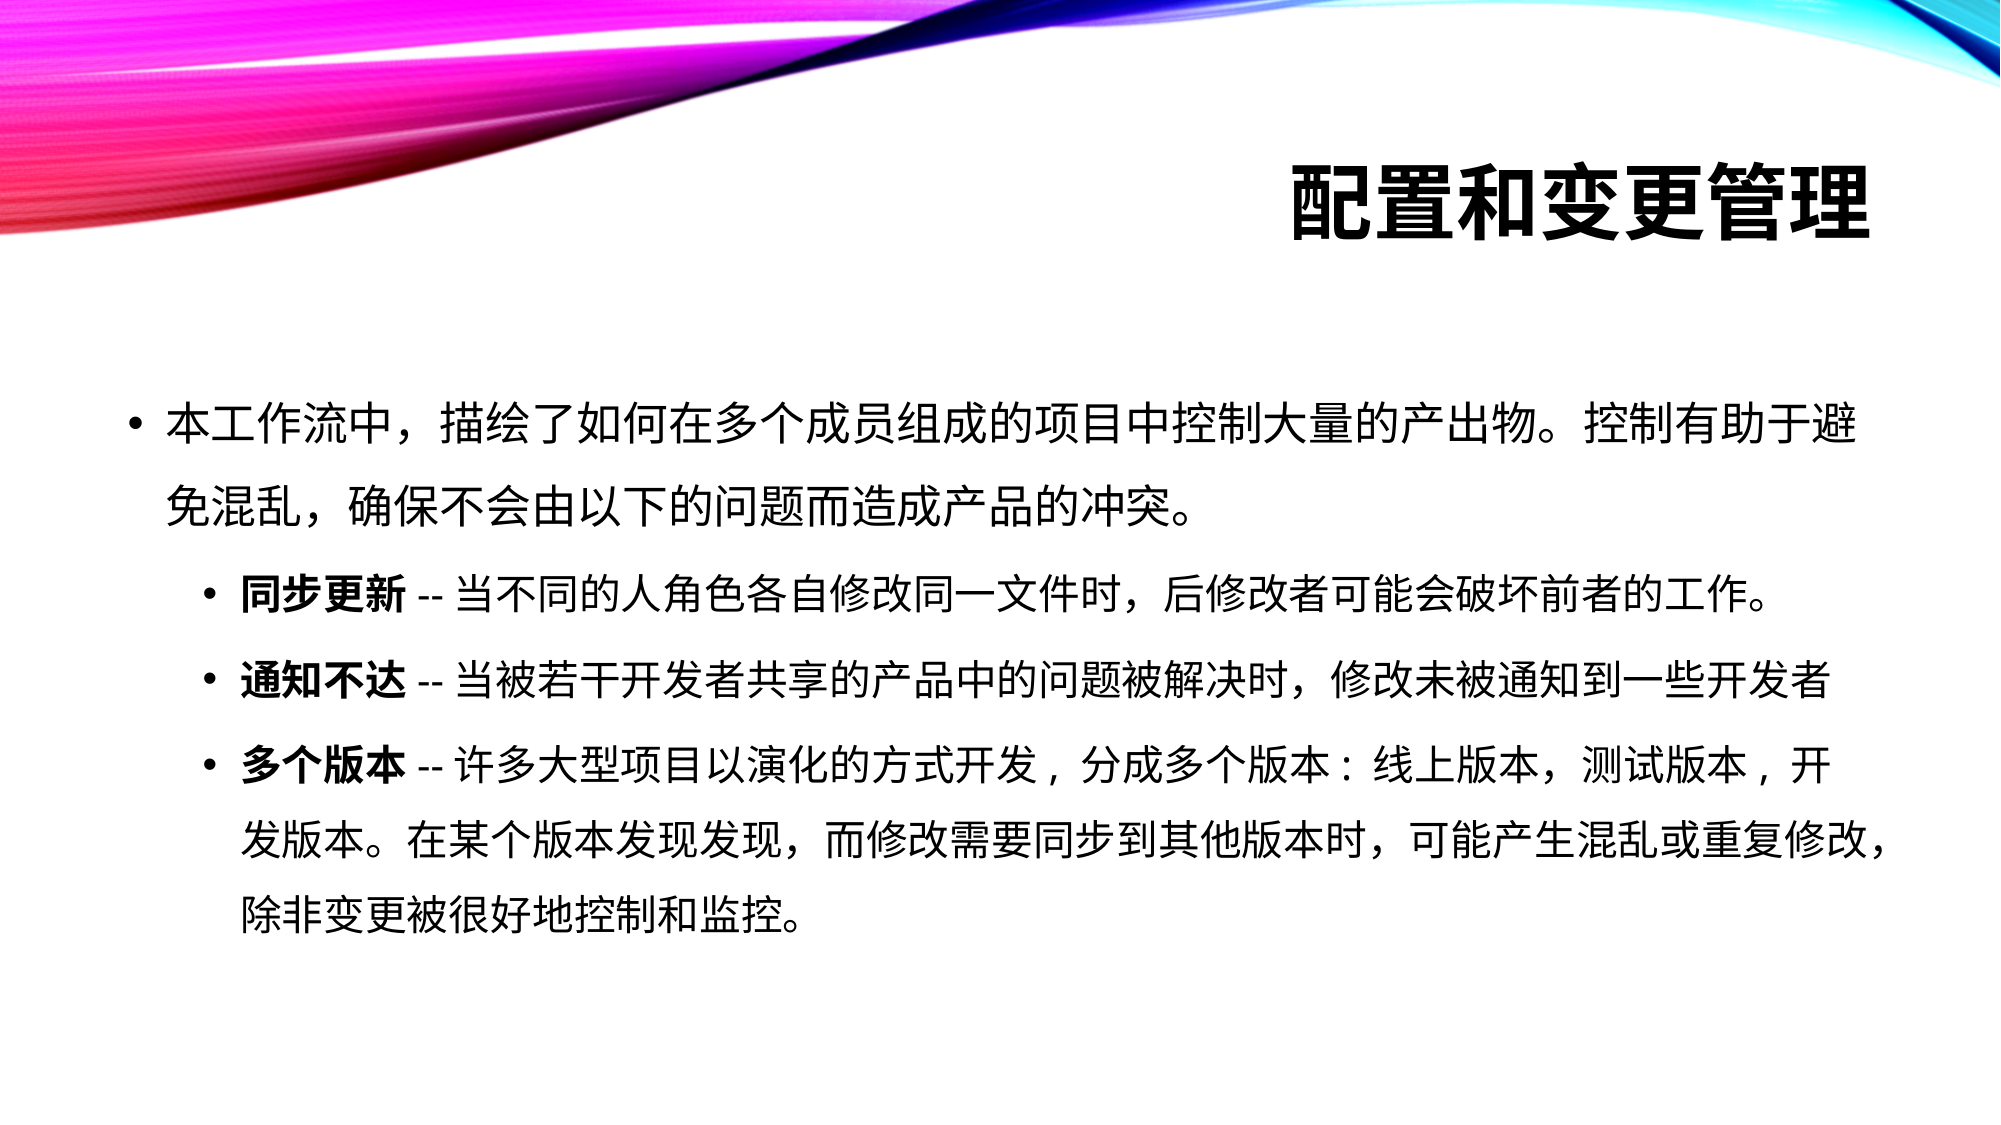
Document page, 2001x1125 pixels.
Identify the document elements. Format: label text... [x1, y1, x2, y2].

title 配置和变更管理 [474, 135, 1888, 278]
picture [0, 0, 2000, 237]
list 本工作流中，描绘了如何在多个成员组成的项目中控制大量的产出物。控制有助于避免混乱，确保不会由以下的问题而造成产品的冲突。 同步更新--当不同的人角色各自修改同一文件时，后修改者可能会破坏前者的工作。 通知不达--当被若干开发者共享的产品中的问题被解决时，修改未被通知到一些开发者 多个版本--许多大型项目以演化的方式开发, 分成多个版本: 线上版本，测试版本, 开发版本。在某个版本发现发现，而修改需要同步到其他版本时，可能产生混乱或重复修改，除非变更被很好地控制和监控。 [112, 360, 1888, 1101]
picture [1890, 0, 2000, 75]
picture [1910, 0, 2000, 45]
